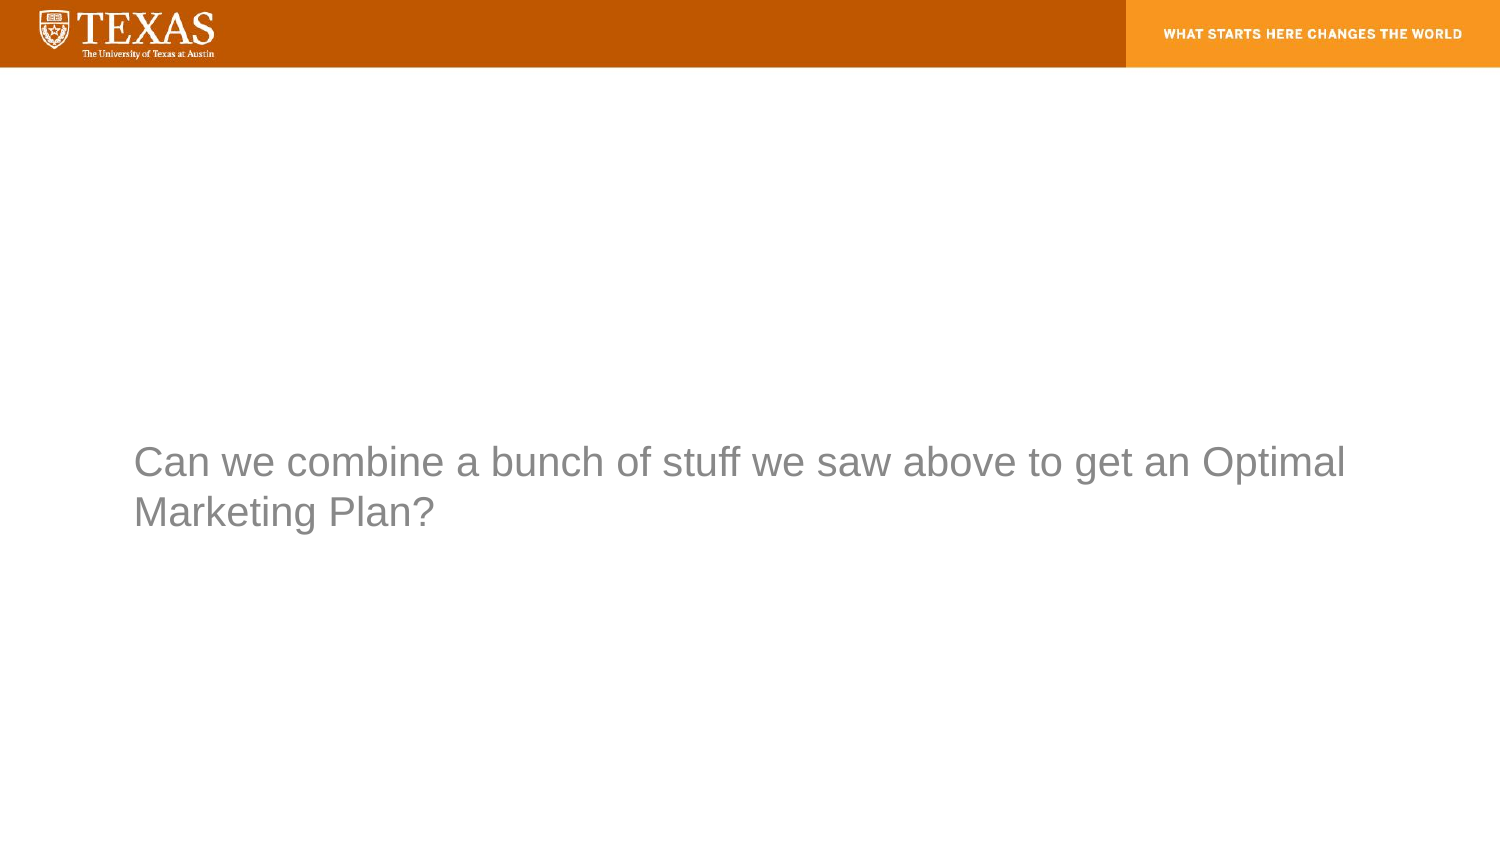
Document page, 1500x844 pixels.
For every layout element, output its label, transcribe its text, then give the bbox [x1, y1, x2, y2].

picture [0, 0, 1500, 844]
list Can we combine a bunch of stuff we saw above to get an Optimal Marketing Plan? [118, 357, 1394, 543]
